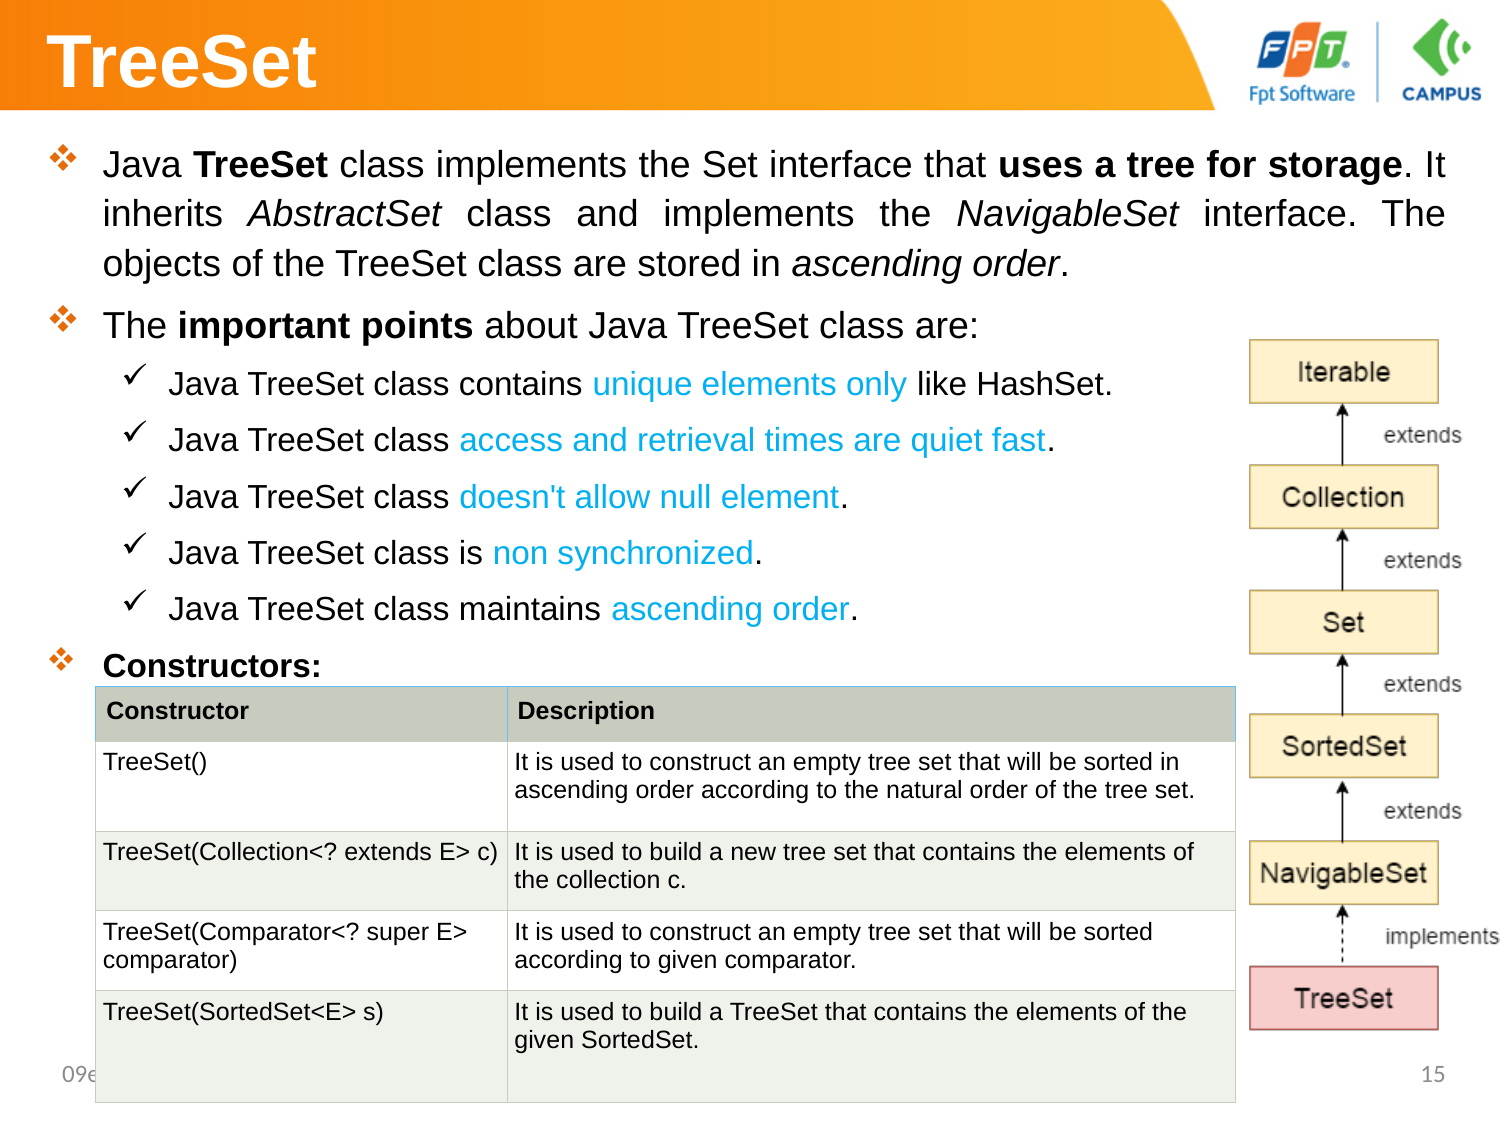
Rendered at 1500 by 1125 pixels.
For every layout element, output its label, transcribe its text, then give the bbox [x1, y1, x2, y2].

title TreeSet [31, 3, 1461, 111]
picture [0, 0, 1500, 1125]
table_cell It is used to build a new tree set that contains the elements of the collection c. [508, 832, 1235, 910]
table_cell It is used to construct an empty tree set that will be sorted in ascending order according to the natural order of the tree set. [508, 742, 1235, 831]
footer 09e-BM/DT/FSOFT - ©FPT SOFTWARE – Fresher Academy - Internal Use [31, 1042, 95, 1103]
table_header Constructor [96, 687, 507, 741]
table_cell It is used to construct an empty tree set that will be sorted according to given comparator. [508, 911, 1235, 990]
table_cell TreeSet() [96, 742, 507, 831]
table_cell TreeSet(Comparator<? super E> comparator) [96, 911, 507, 990]
slide_number 15 [1236, 1042, 1461, 1103]
table_header Description [508, 687, 1235, 741]
table_cell TreeSet(Collection<? extends E> c) [96, 832, 507, 910]
table_cell It is used to build a TreeSet that contains the elements of the given SortedSet. [508, 991, 1235, 1102]
list Java TreeSet class implements the Set interface that uses a tree for storage. It inherits AbstractSet class and implements the NavigableSet interface. The objects of the TreeSet class are stored in ascending order. The important points about Java TreeSet class are: Java TreeSet class contains unique elements only like HashSet. Java TreeSet class access and retrieval times are quiet fast. Java TreeSet class doesn't allow null element. Java TreeSet class is non synchronized. Java TreeSet class maintains ascending order. Constructors: [31, 127, 1461, 1020]
table_cell TreeSet(SortedSet<E> s) [96, 991, 507, 1102]
